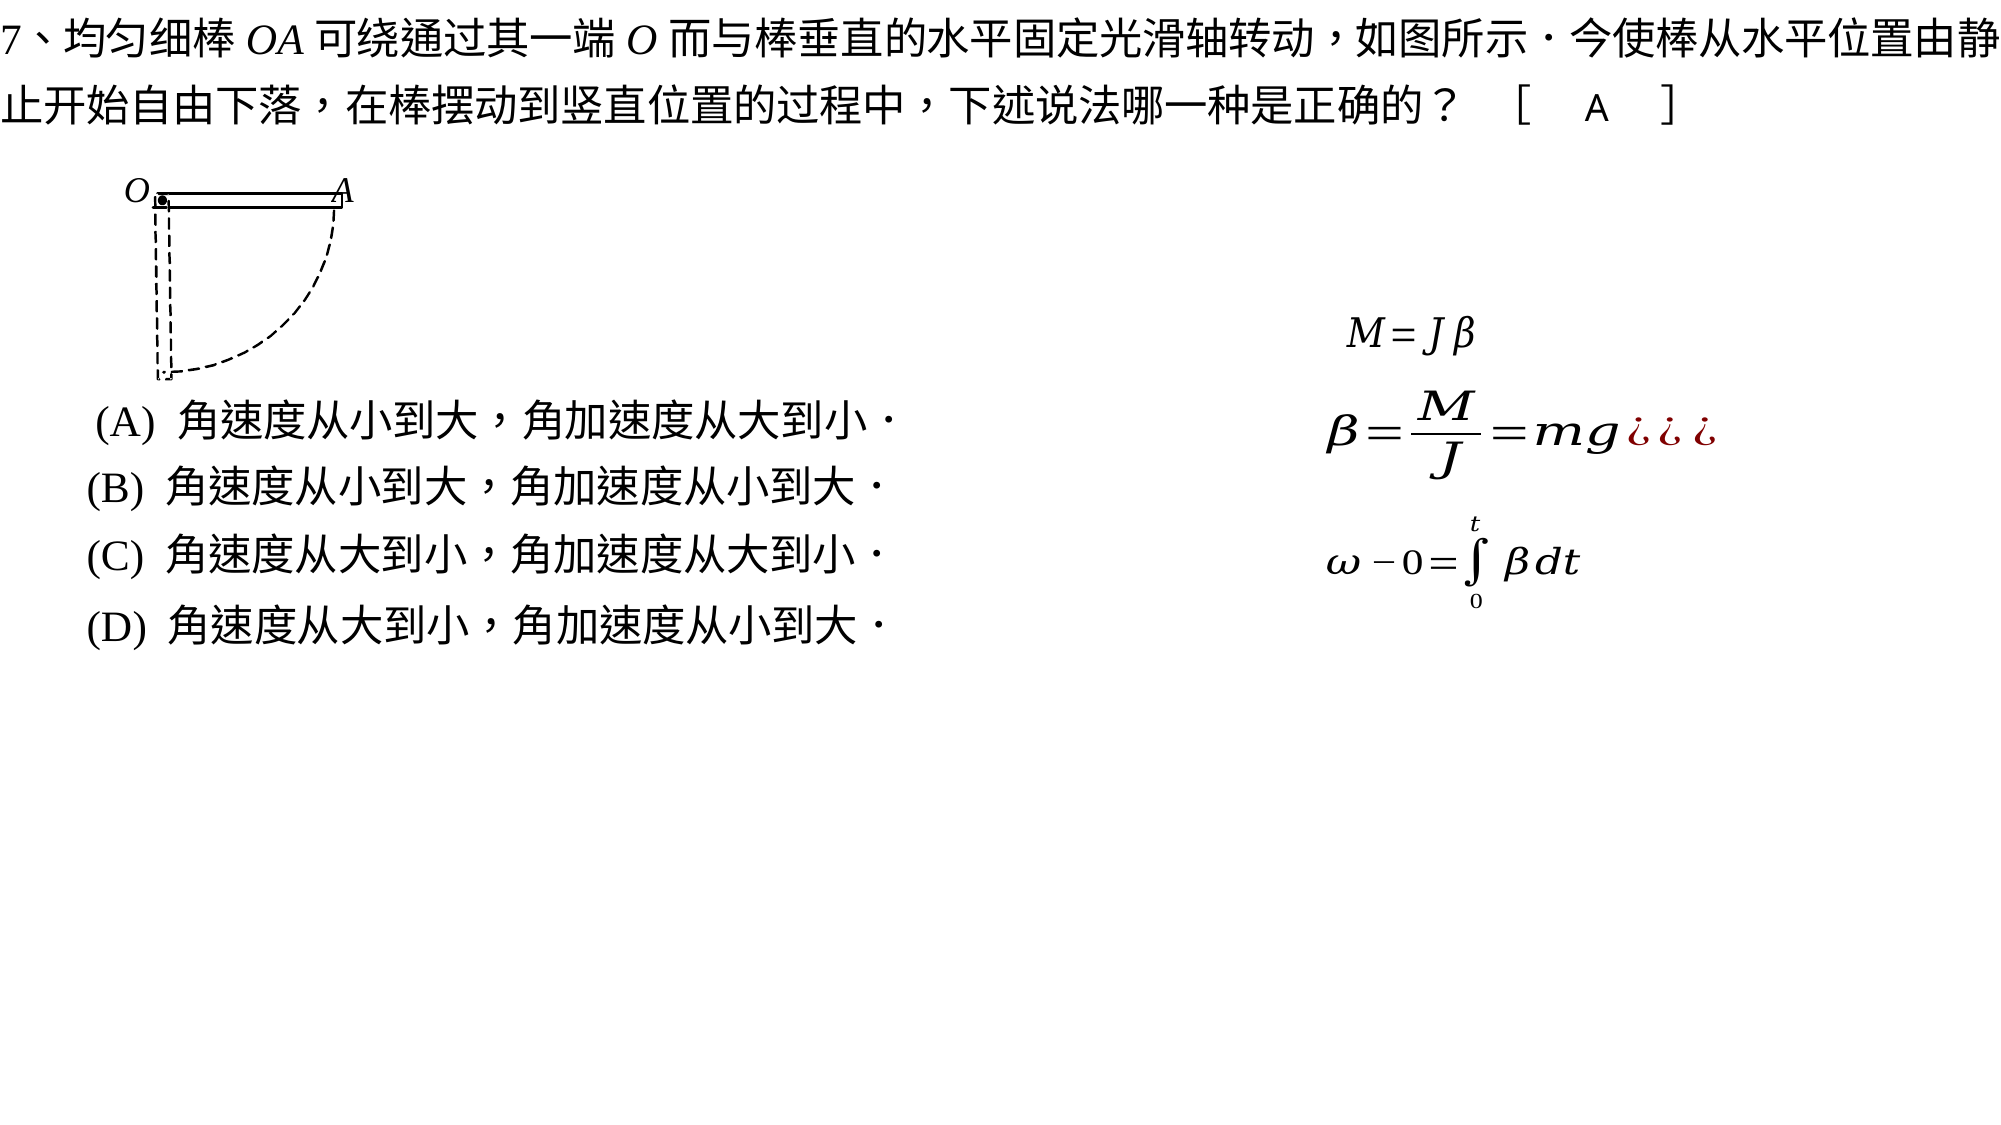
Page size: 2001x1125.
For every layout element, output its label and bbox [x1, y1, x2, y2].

picture [0, 11, 2000, 658]
